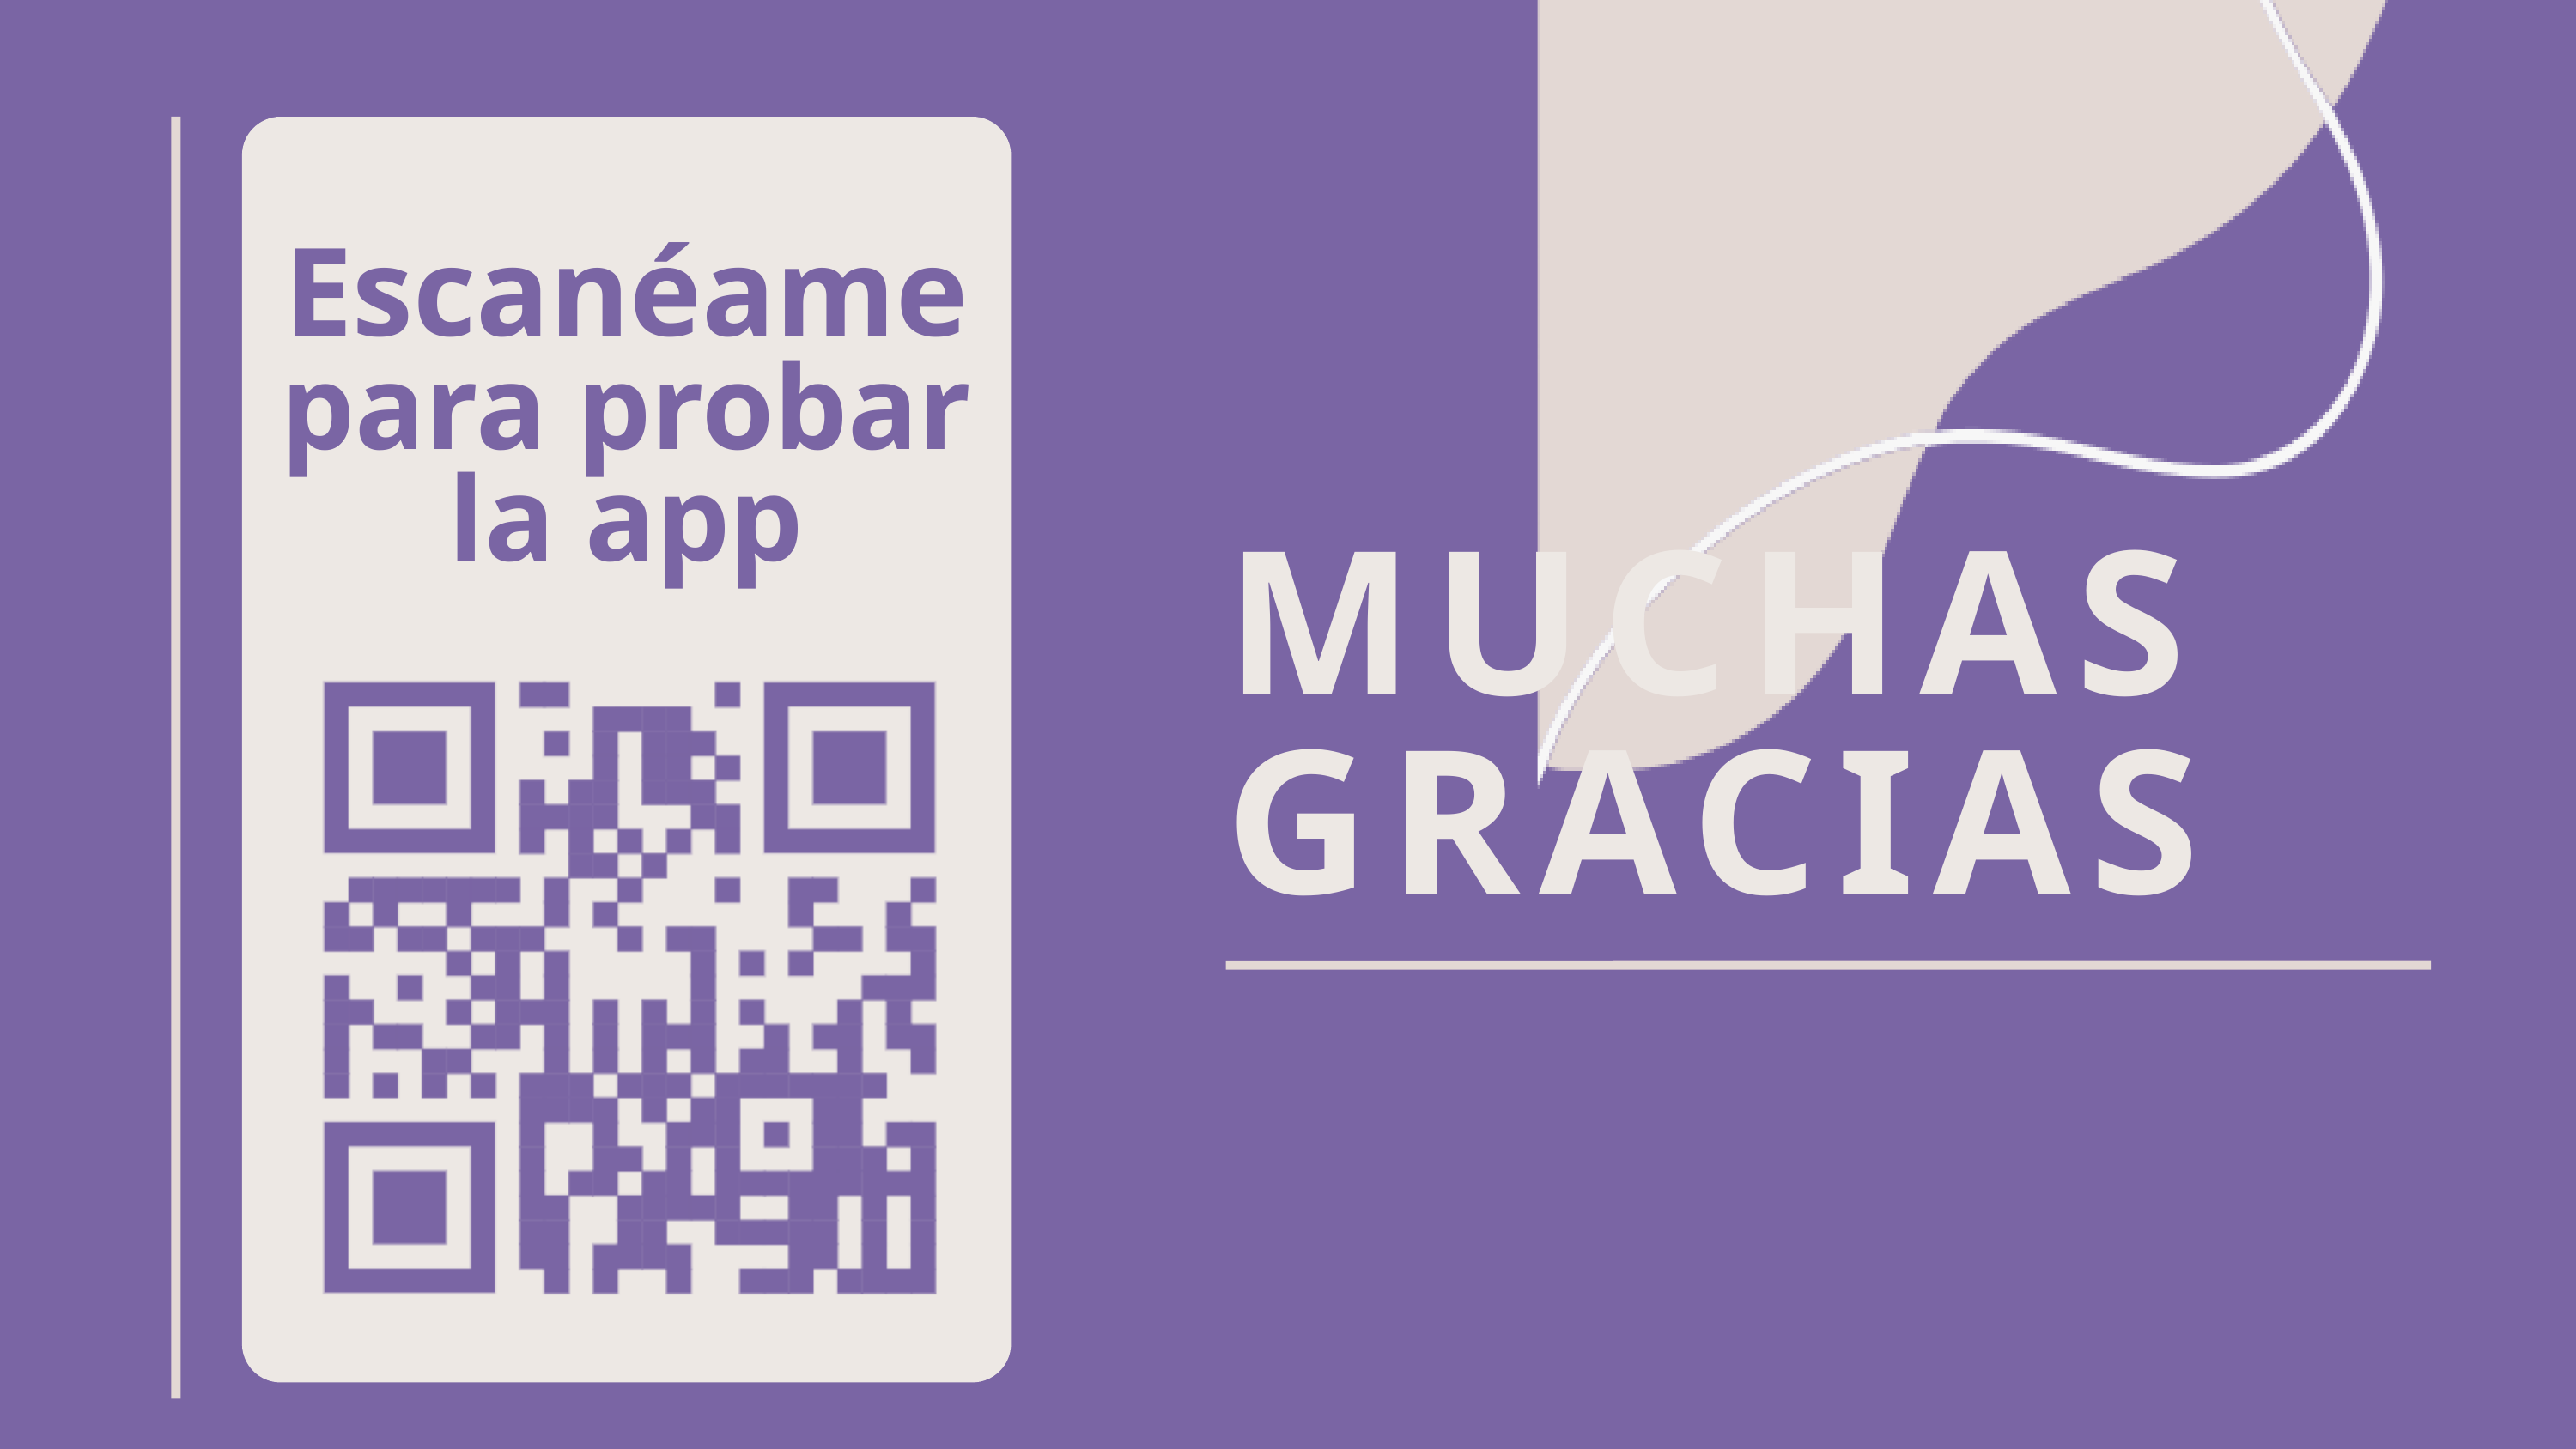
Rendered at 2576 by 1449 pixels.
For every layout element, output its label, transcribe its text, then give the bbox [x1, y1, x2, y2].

text_box [1537, 0, 2576, 789]
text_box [241, 116, 1012, 1383]
text_box MUCHAS GRACIAS [1225, 535, 2326, 935]
